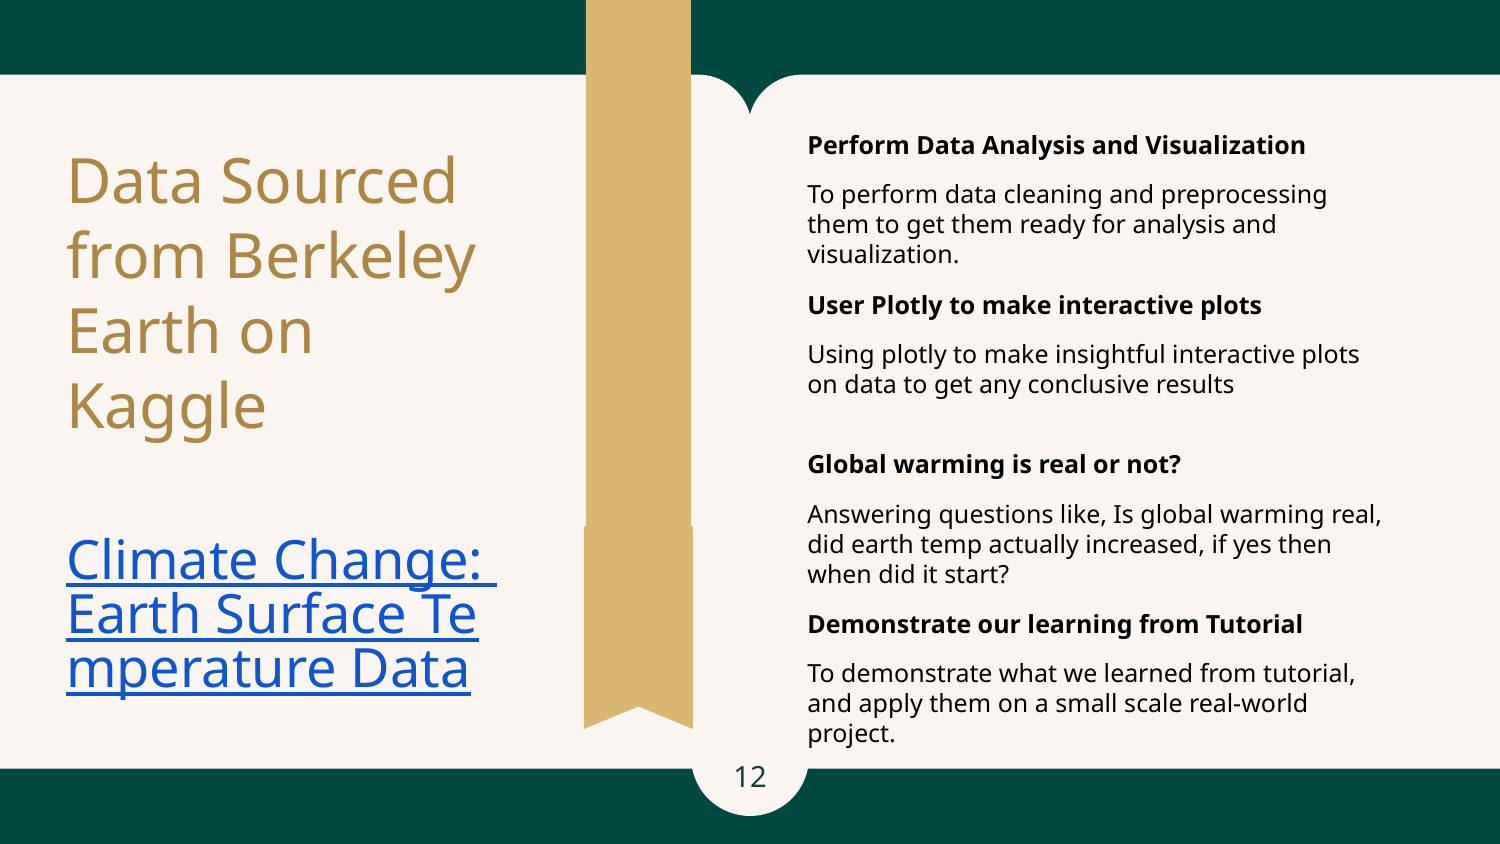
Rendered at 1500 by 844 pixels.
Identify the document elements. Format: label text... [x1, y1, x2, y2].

subtitle Demonstrate our learning from Tutorial [792, 605, 1410, 642]
list To perform data cleaning and preprocessing them to get them ready for analysis and visualization. [792, 163, 1410, 268]
list Answering questions like, Is global warming real, did earth temp actually increased, if yes then when did it start? [792, 483, 1410, 587]
title Climate Change: Earth Surface Temperature Data [51, 510, 527, 681]
subtitle User Plotly to make interactive plots [792, 285, 1410, 323]
subtitle Perform Data Analysis and Visualization [792, 126, 1410, 163]
title Data Sourced from Berkeley Earth on Kaggle [51, 126, 527, 507]
subtitle Global warming is real or not? [792, 445, 1410, 483]
list To demonstrate what we learned from tutorial, and apply them on a small scale real-world project. [792, 642, 1410, 747]
list Using plotly to make insightful interactive plots on data to get any conclusive results [792, 323, 1410, 427]
